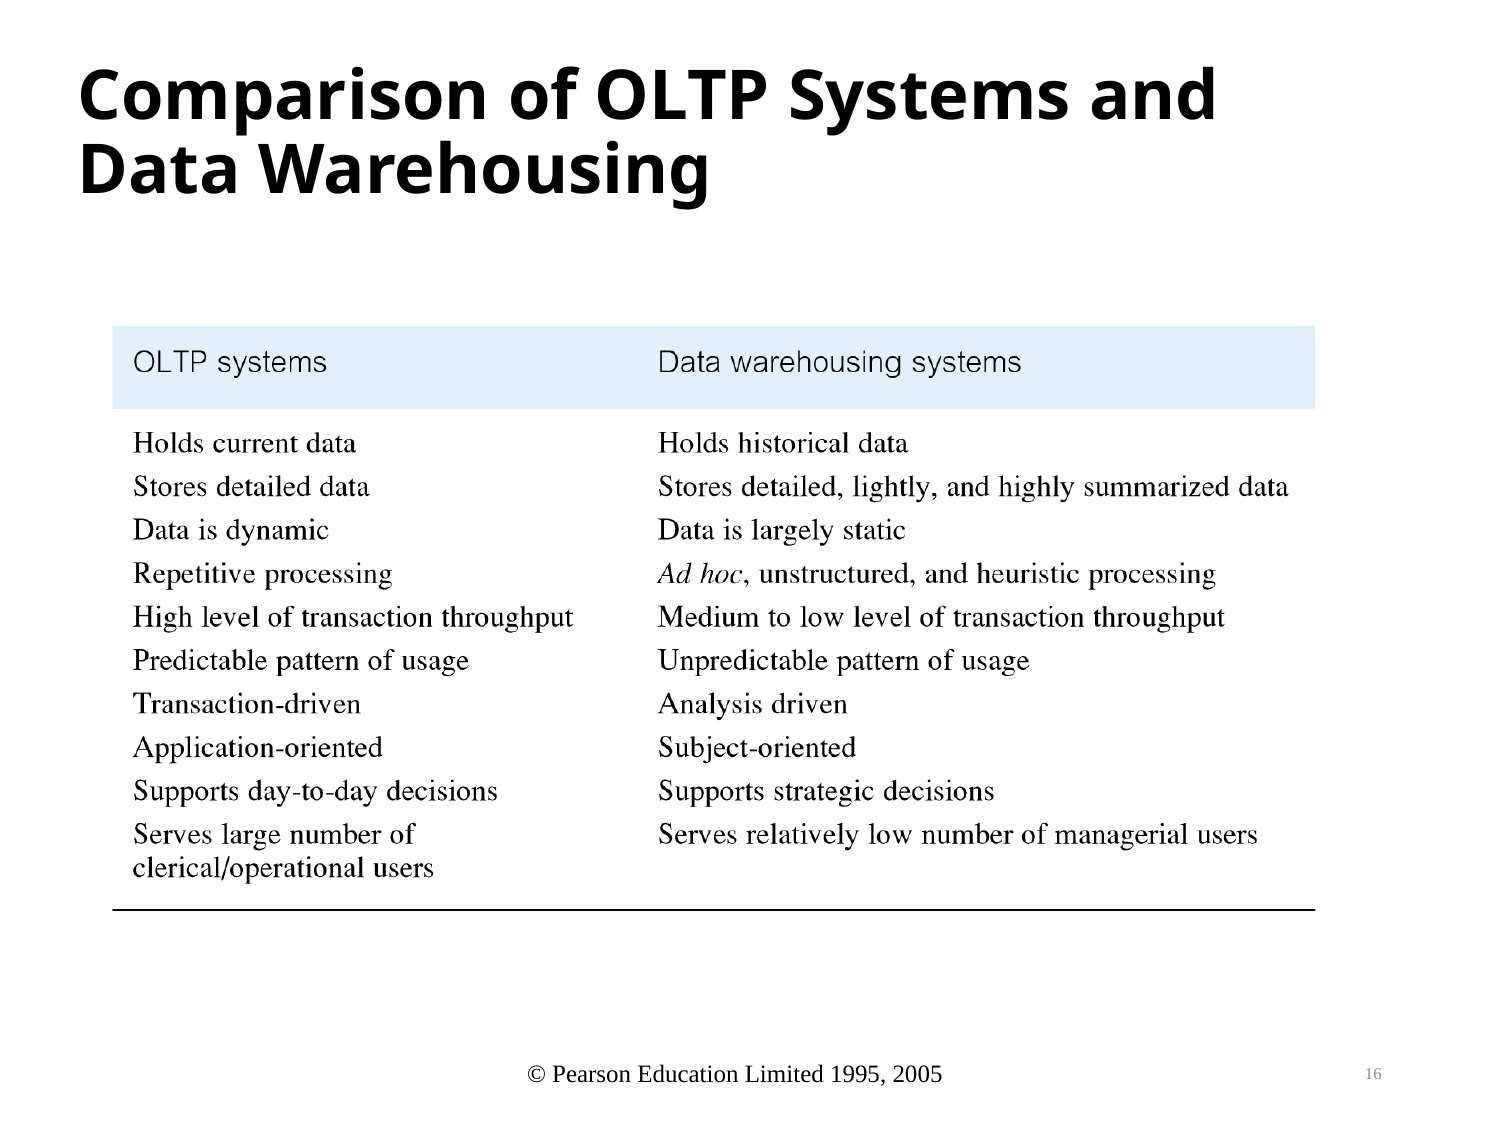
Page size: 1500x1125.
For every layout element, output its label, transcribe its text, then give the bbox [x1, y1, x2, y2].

slide_number 16 [1059, 1042, 1397, 1103]
title Comparison of OLTP Systems and Data Warehousing [62, 43, 1338, 225]
text_box © Pearson Education Limited 1995, 2005 [512, 1050, 1038, 1095]
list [100, 302, 1329, 928]
